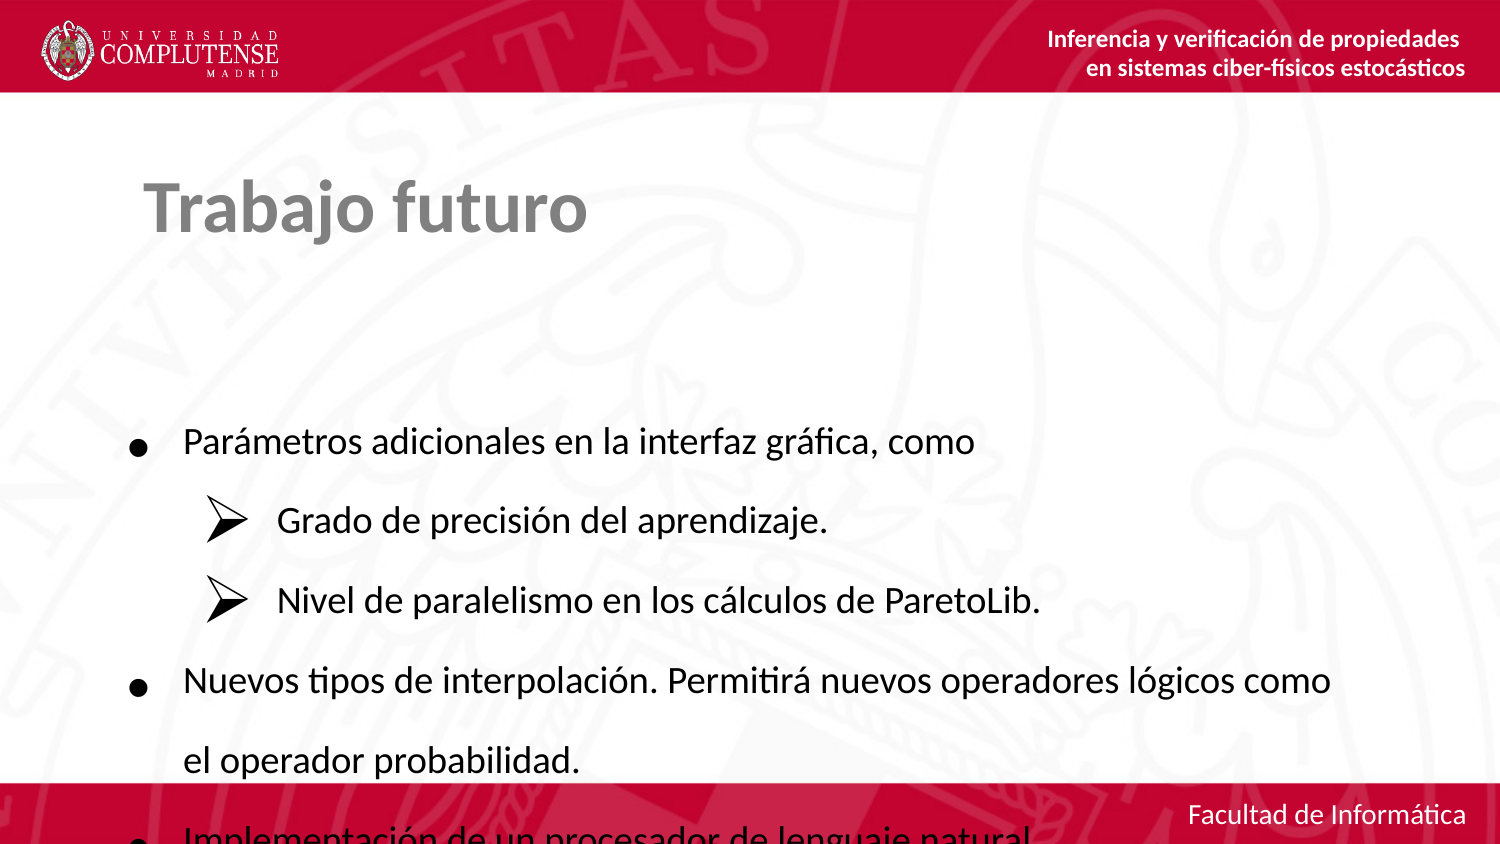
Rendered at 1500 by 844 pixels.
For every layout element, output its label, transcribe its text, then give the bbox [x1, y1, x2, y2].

text_box Facultad de Informática [1173, 787, 1482, 838]
text_box Trabajo futuro Parámetros adicionales en la interfaz gráfica, como Grado de precisión del aprendizaje. Nivel de paralelismo en los cálculos de ParetoLib. Nuevos tipos de interpolación. Permitirá nuevos operadores lógicos como el operador probabilidad. Implementación de un procesador de lenguaje natural. Reimplementar el núcleo de ParetoLib. [112, 150, 1376, 844]
text_box Inferencia y verificación de propiedades en sistemas ciber-físicos estocásticos [1032, 14, 1481, 90]
picture [0, 0, 1500, 844]
